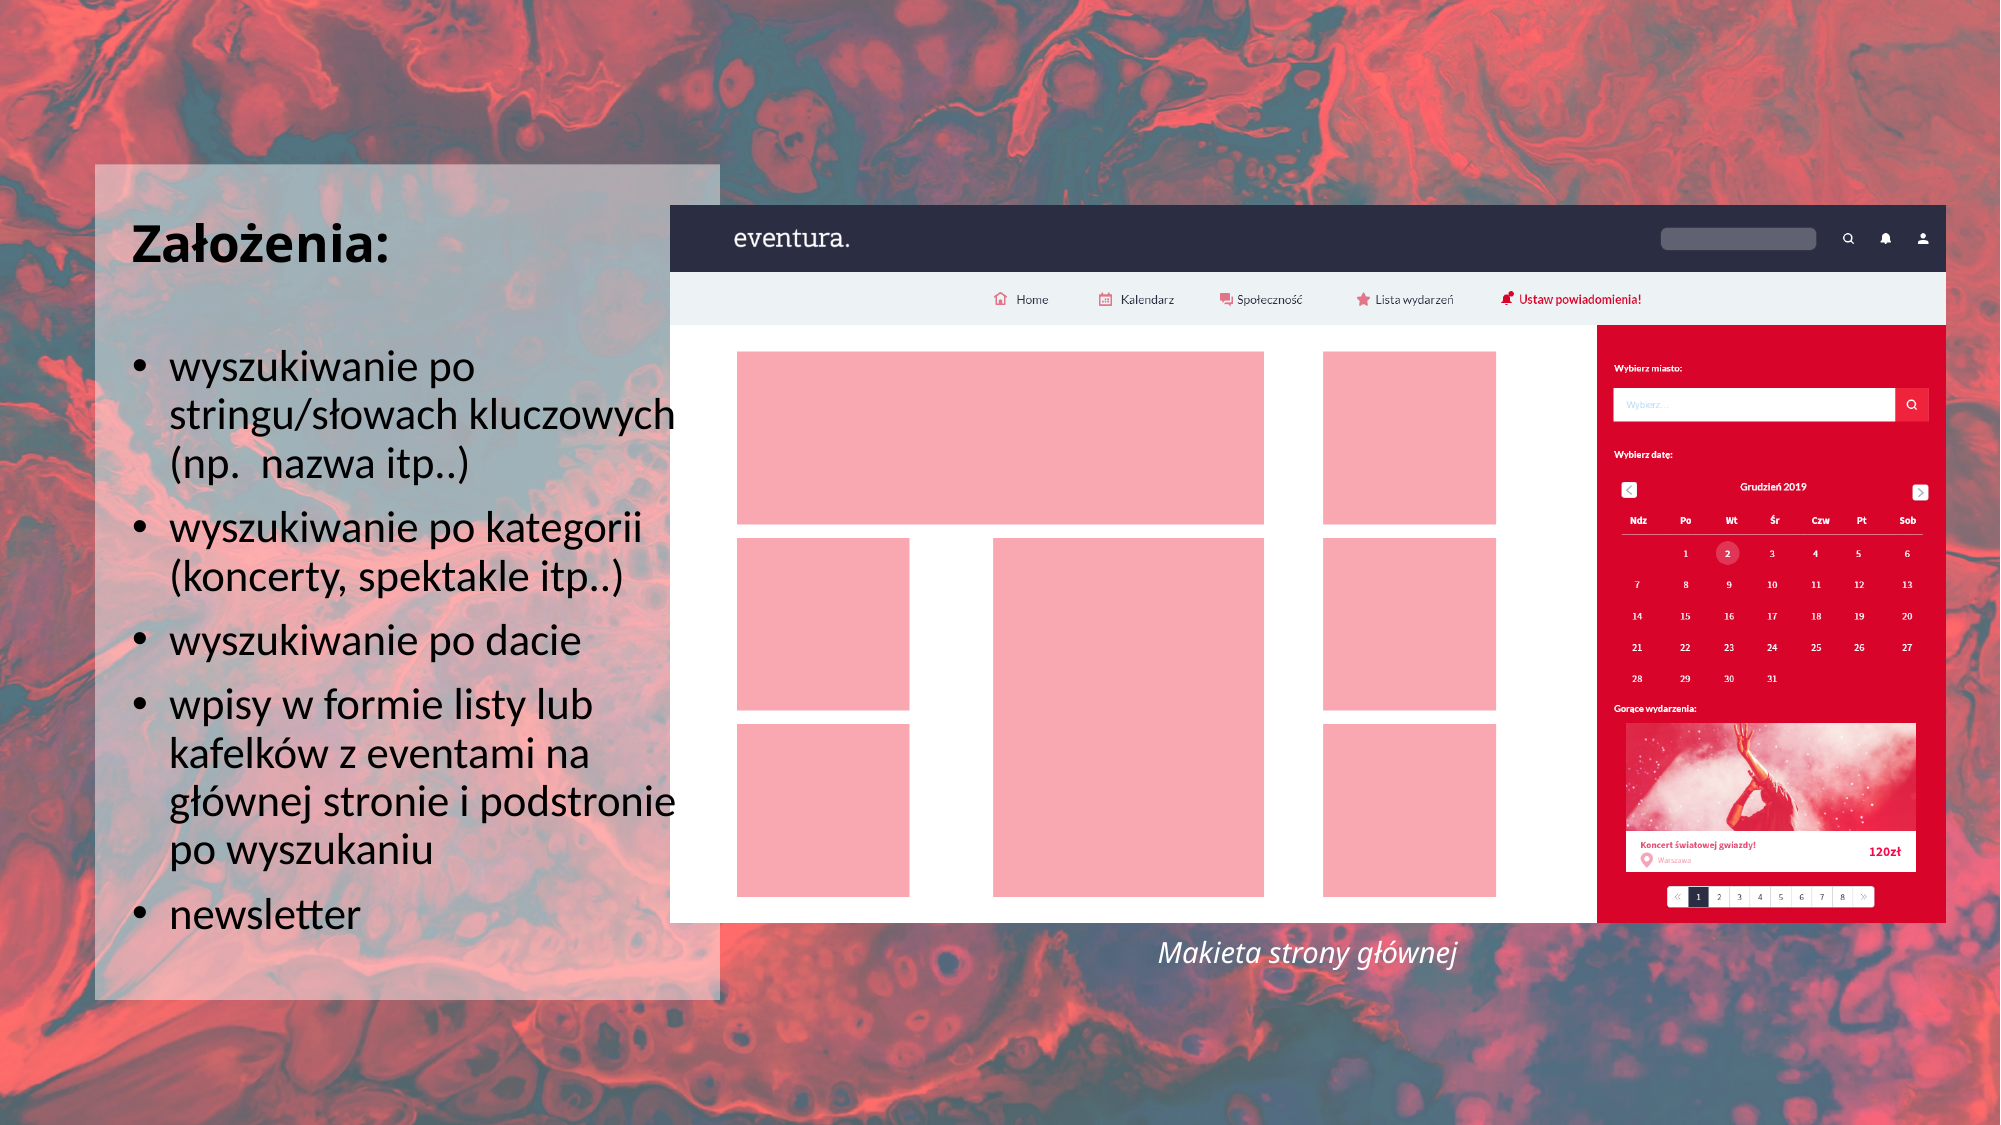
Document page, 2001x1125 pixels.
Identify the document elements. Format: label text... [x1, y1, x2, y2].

text_box [94, 163, 721, 1001]
list Założenia: wyszukiwanie po stringu/słowach kluczowych (np. nazwa itp..) wyszukiwanie po kategorii (koncerty, spektakle itp..) wyszukiwanie po dacie wpisy w formie listy lub kafelków z eventami na głównej stronie i podstronie po wyszukaniu newsletter [116, 210, 699, 1003]
picture [670, 205, 1946, 923]
text_box Makieta strony głównej [1050, 927, 1566, 977]
